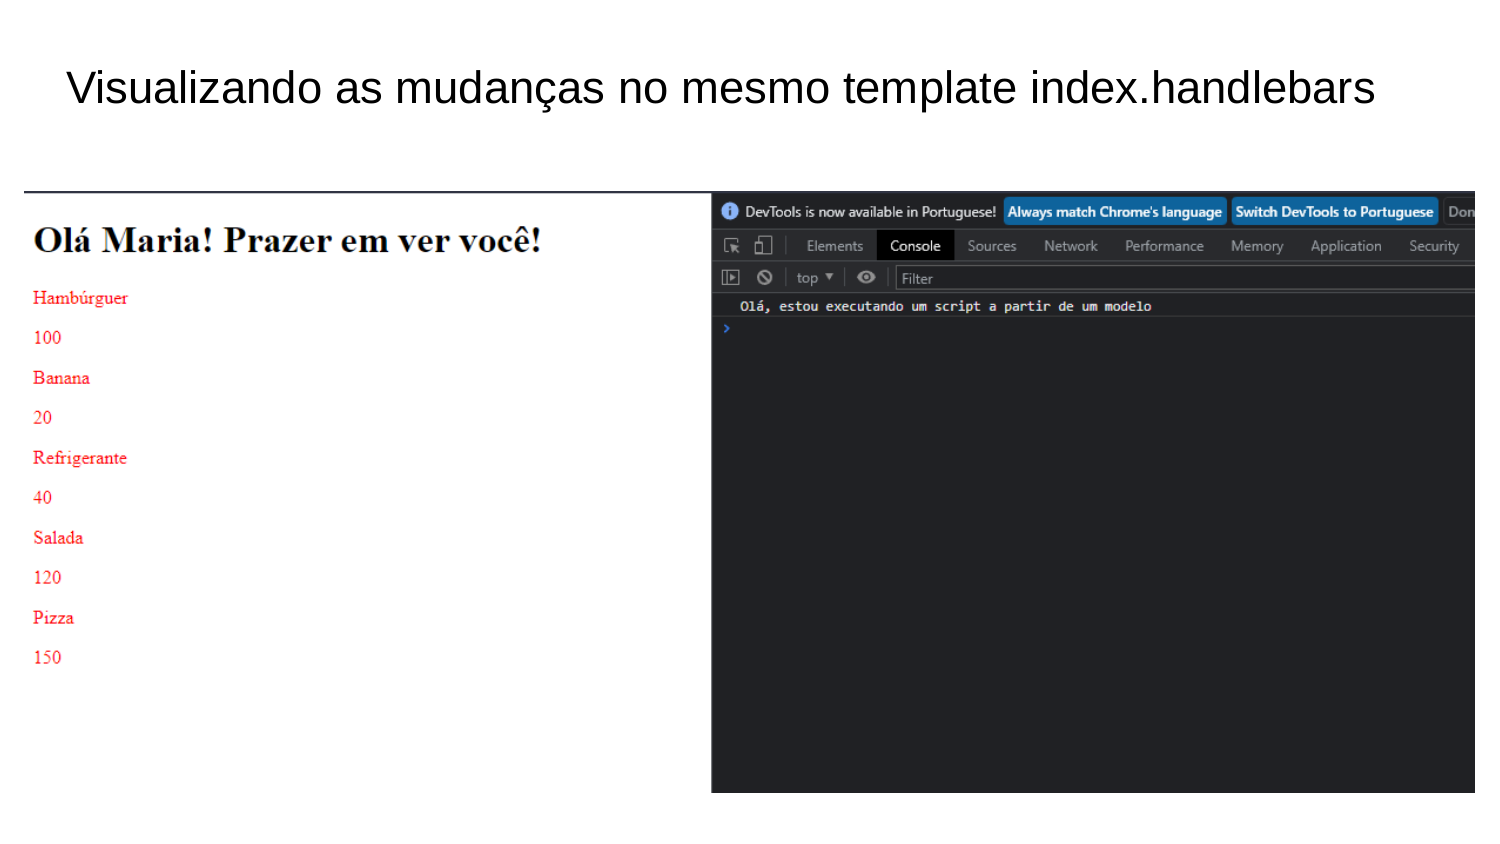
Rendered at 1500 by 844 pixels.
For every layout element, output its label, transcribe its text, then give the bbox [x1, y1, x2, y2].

title Visualizando as mudanças no mesmo template index.handlebars [51, 42, 1449, 137]
picture [24, 191, 1476, 794]
